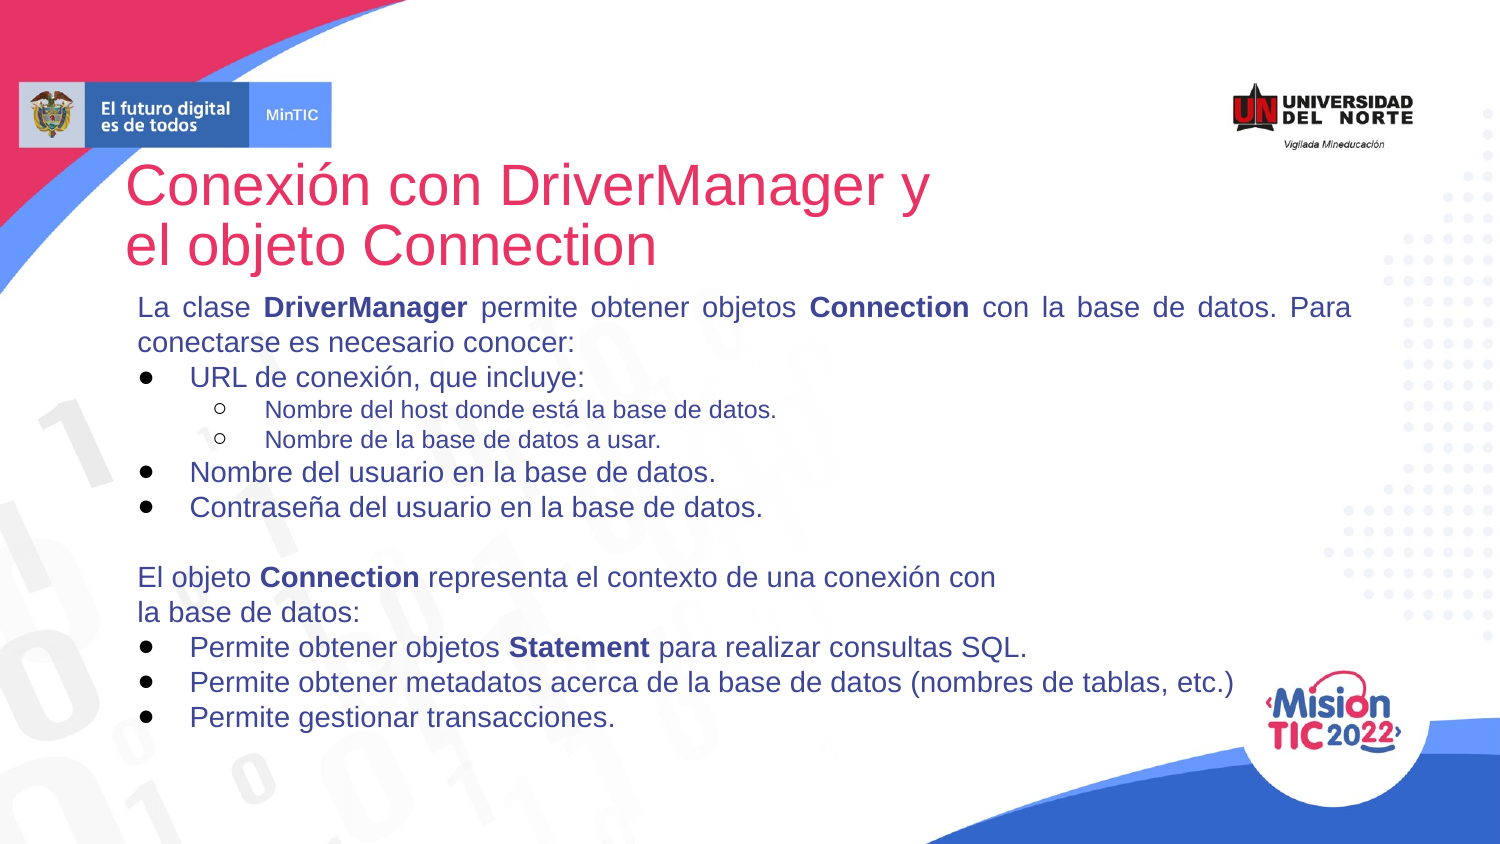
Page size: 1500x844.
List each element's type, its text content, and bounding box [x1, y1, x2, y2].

text_box La clase DriverManager permite obtener objetos Connection con la base de datos. Para conectarse es necesario conocer: URL de conexión, que incluye: Nombre del host donde está la base de datos. Nombre de la base de datos a usar. Nombre del usuario en la base de datos. Contraseña del usuario en la base de datos. El objeto Connection representa el contexto de una conexión con la base de datos: Permite obtener objetos Statement para realizar consultas SQL. Permite obtener metadatos acerca de la base de datos (nombres de tablas, etc.) Permite gestionar transacciones. [114, 283, 1353, 779]
text_box Conexión con DriverManager y el objeto Connection [114, 104, 1353, 283]
picture [0, 0, 1500, 844]
